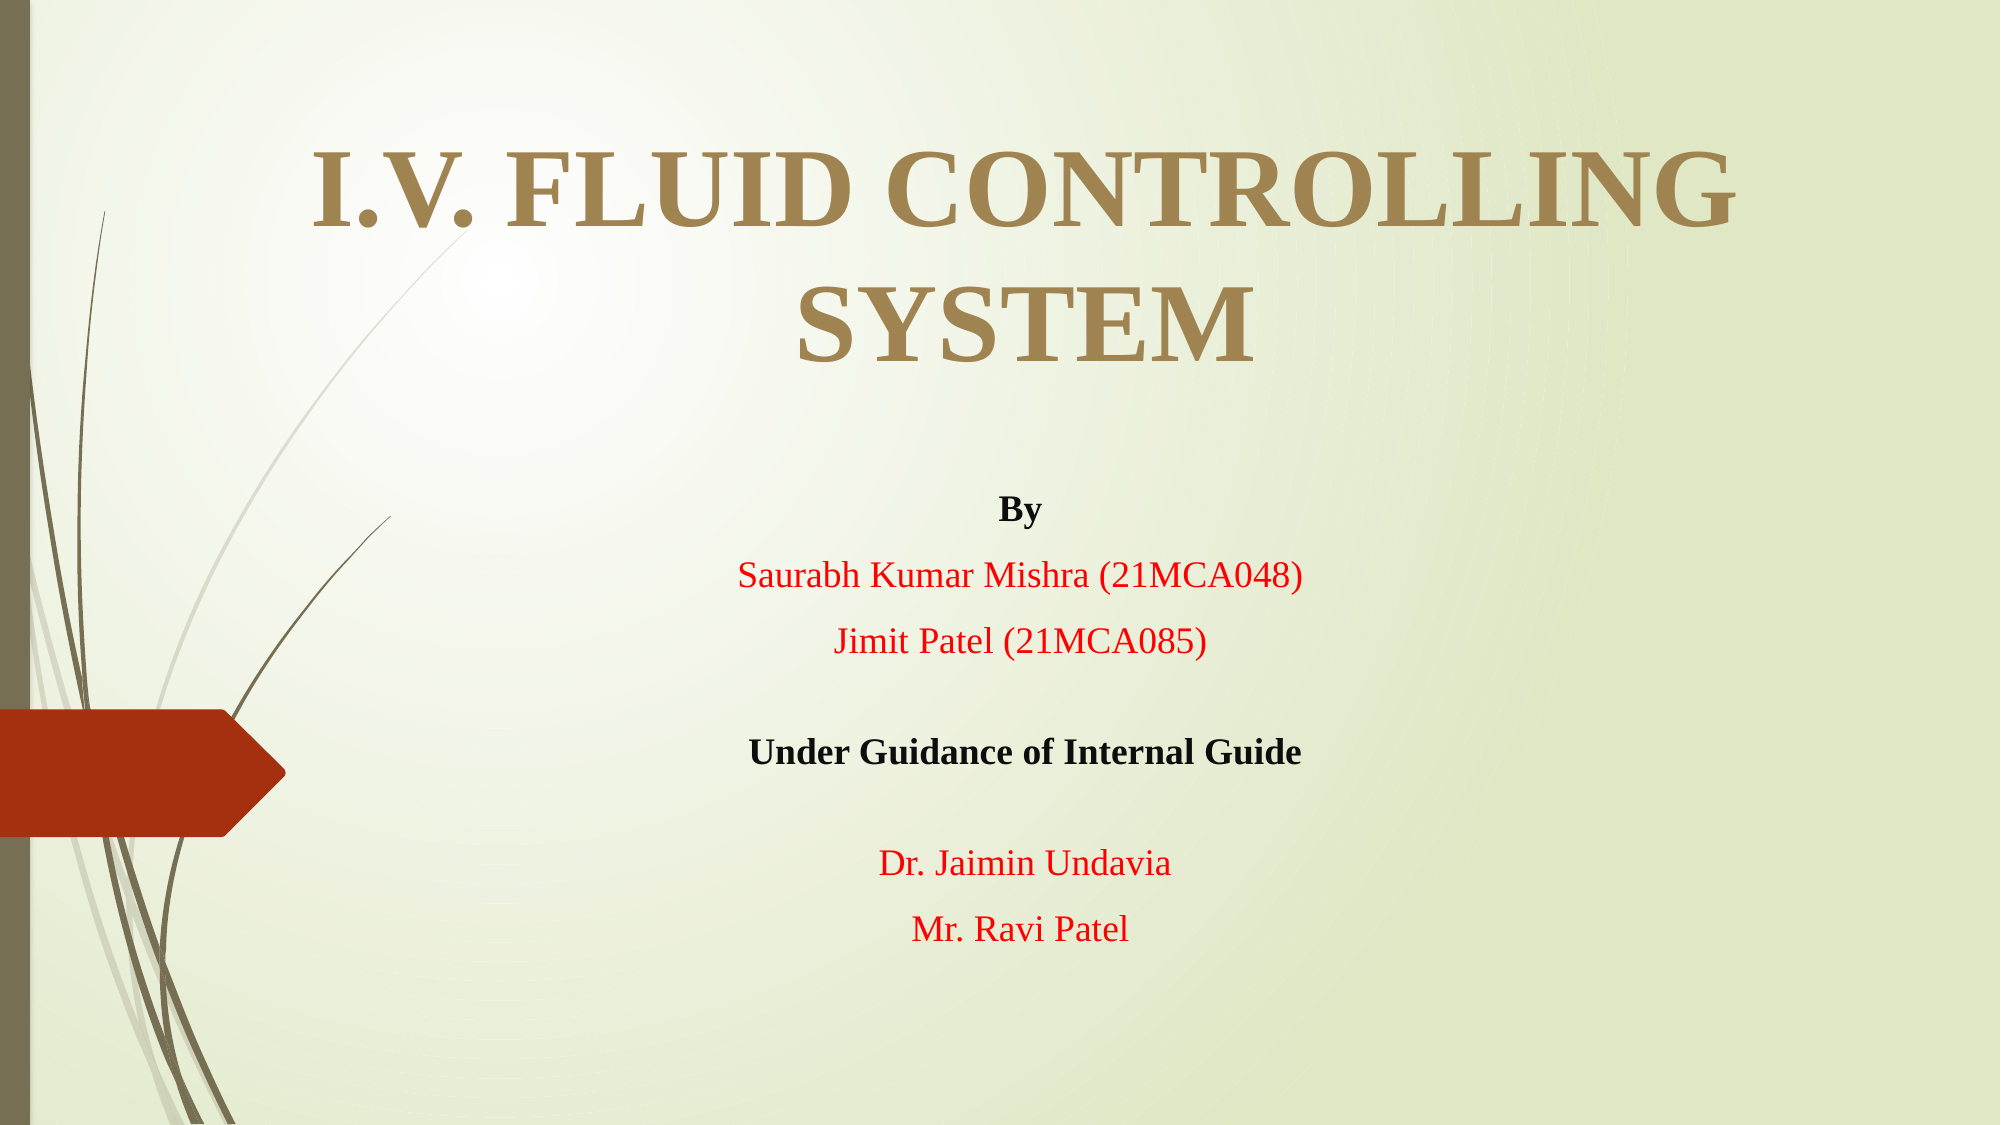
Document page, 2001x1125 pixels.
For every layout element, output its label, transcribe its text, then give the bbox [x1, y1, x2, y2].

subtitle By Saurabh Kumar Mishra (21MCA048) Jimit Patel (21MCA085) Under Guidance of Internal Guide Dr. Jaimin Undavia Mr. Ravi Patel [275, 476, 1776, 898]
title I.V. FLUID CONTROLLING SYSTEM [275, 0, 1776, 392]
